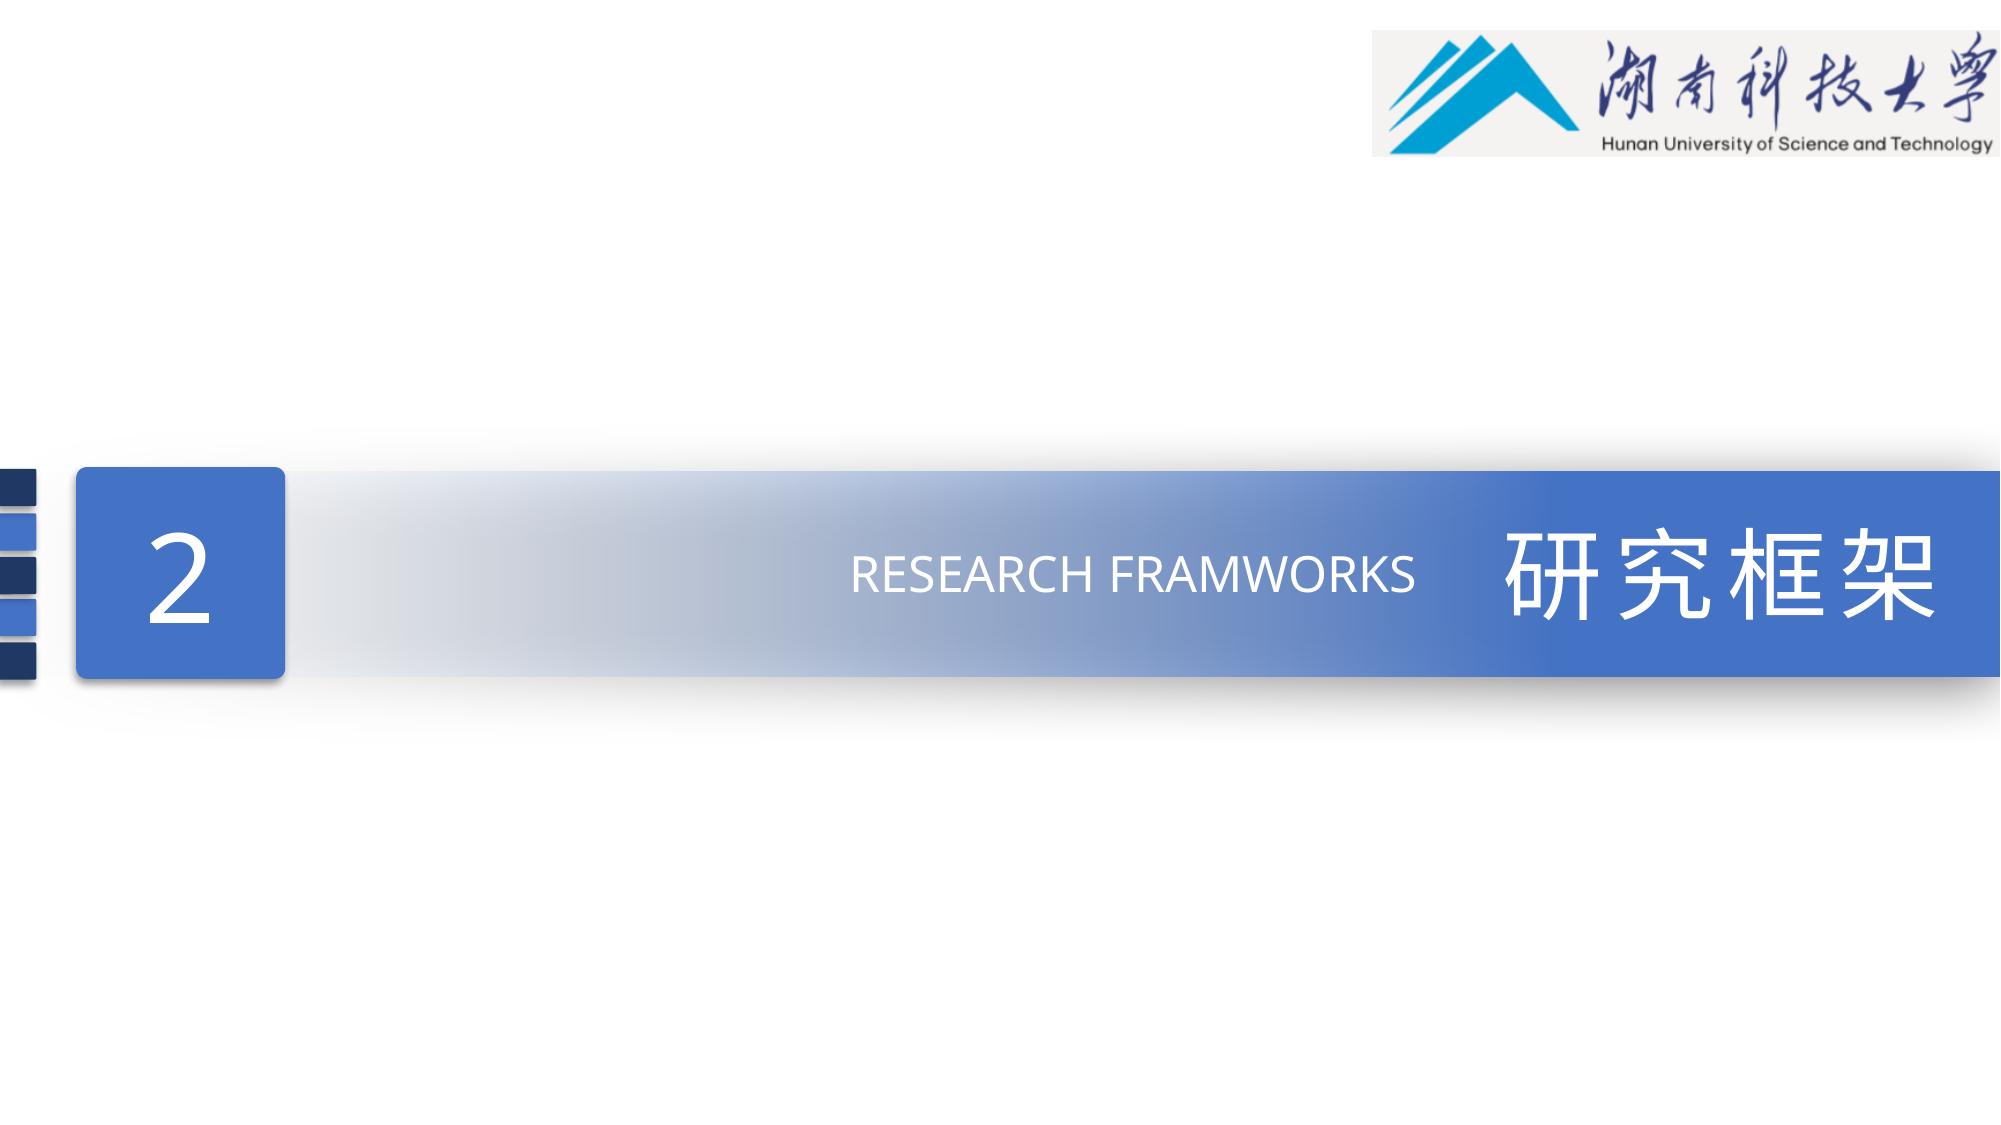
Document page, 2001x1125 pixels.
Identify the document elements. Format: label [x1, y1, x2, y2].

picture [1372, 30, 2000, 157]
text_box [0, 467, 2000, 680]
